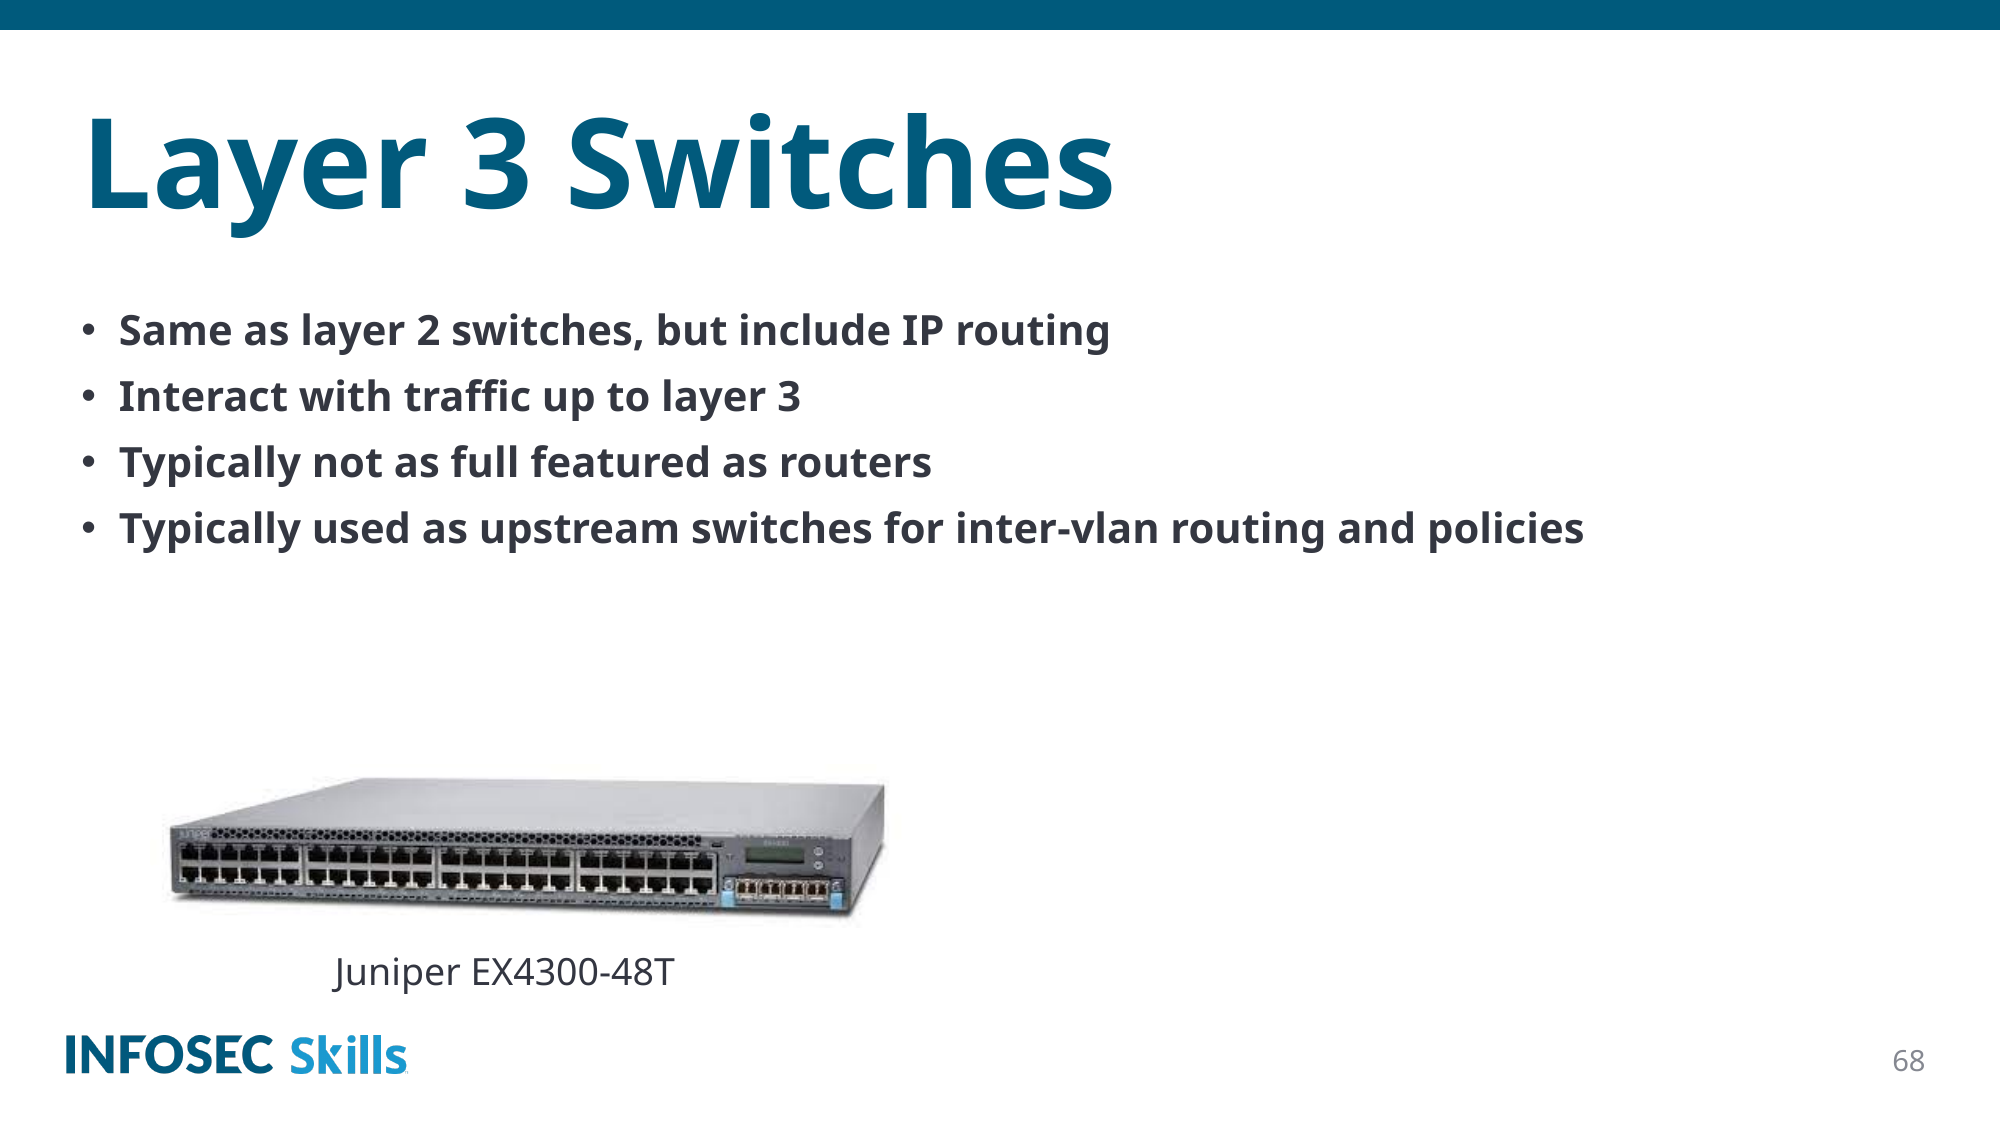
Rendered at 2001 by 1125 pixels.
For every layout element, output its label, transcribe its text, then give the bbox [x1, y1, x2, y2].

title Layer 3 Switches [66, 59, 1931, 278]
list Same as layer 2 switches, but include IP routing Interact with traffic up to layer 3 Typically not as full featured as routers Typically used as upstream switches for inter-vlan routing and policies [66, 302, 1957, 598]
picture [150, 764, 908, 928]
text_box Juniper EX4300-48T [320, 940, 691, 1000]
